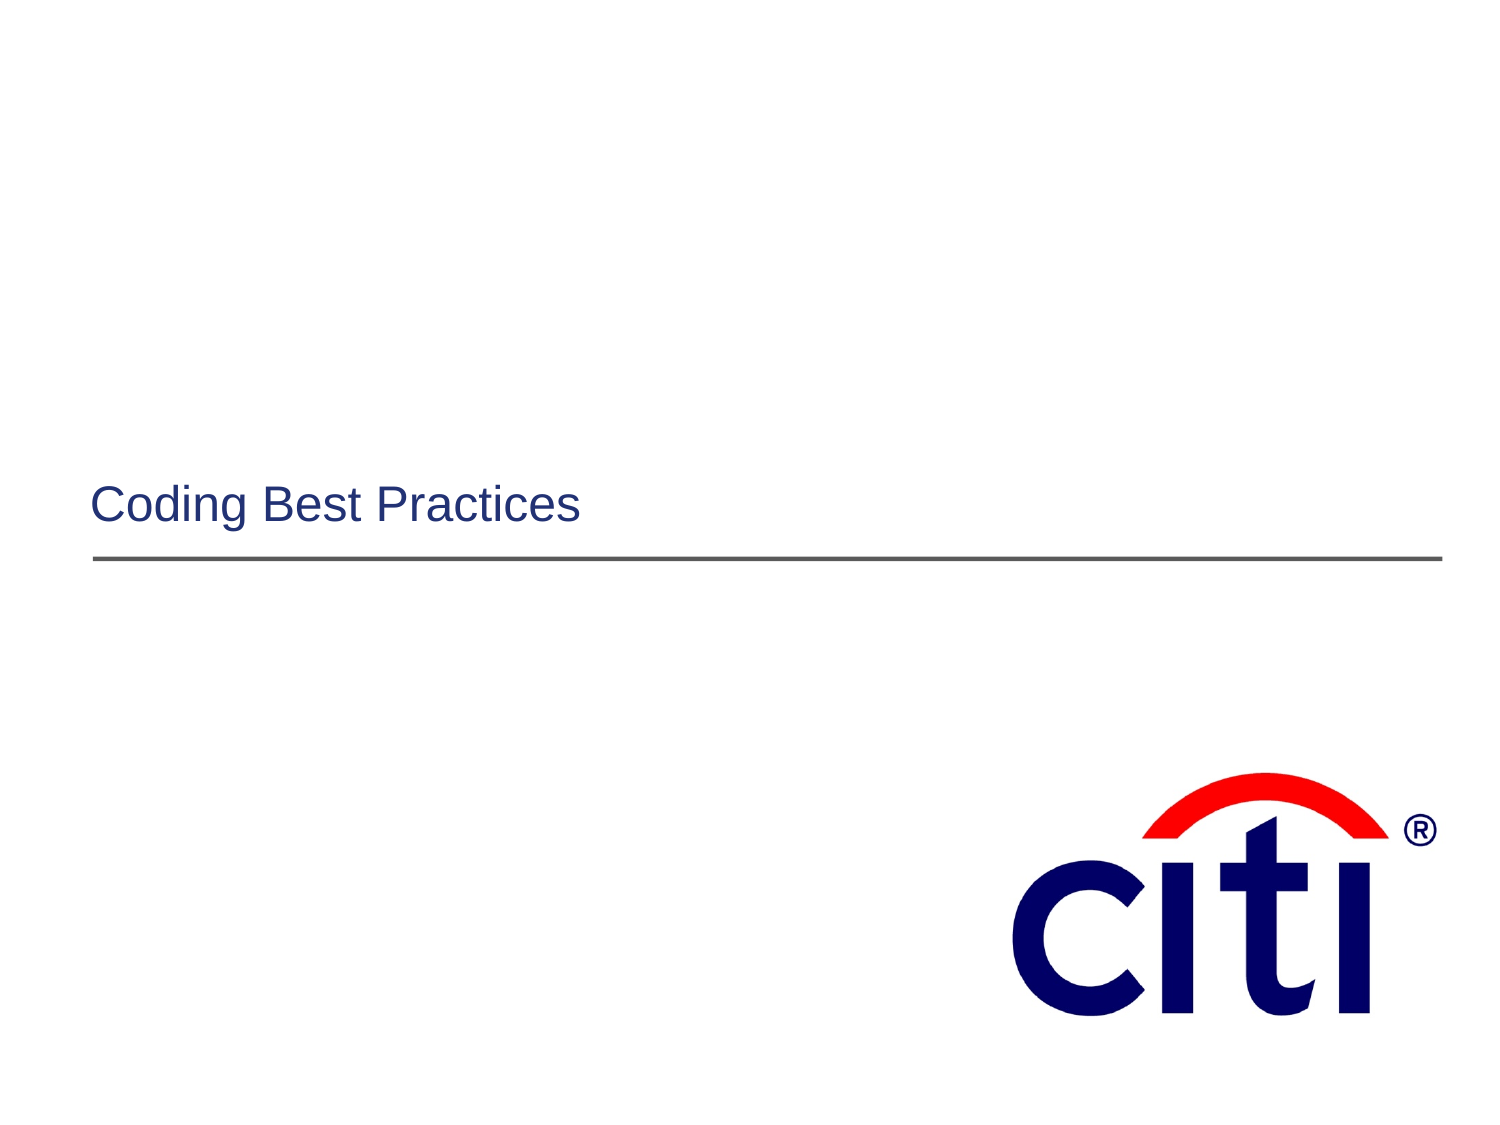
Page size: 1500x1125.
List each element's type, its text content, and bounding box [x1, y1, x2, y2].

picture [899, 692, 1500, 1125]
text_box Coding Best Practices [74, 470, 1438, 781]
